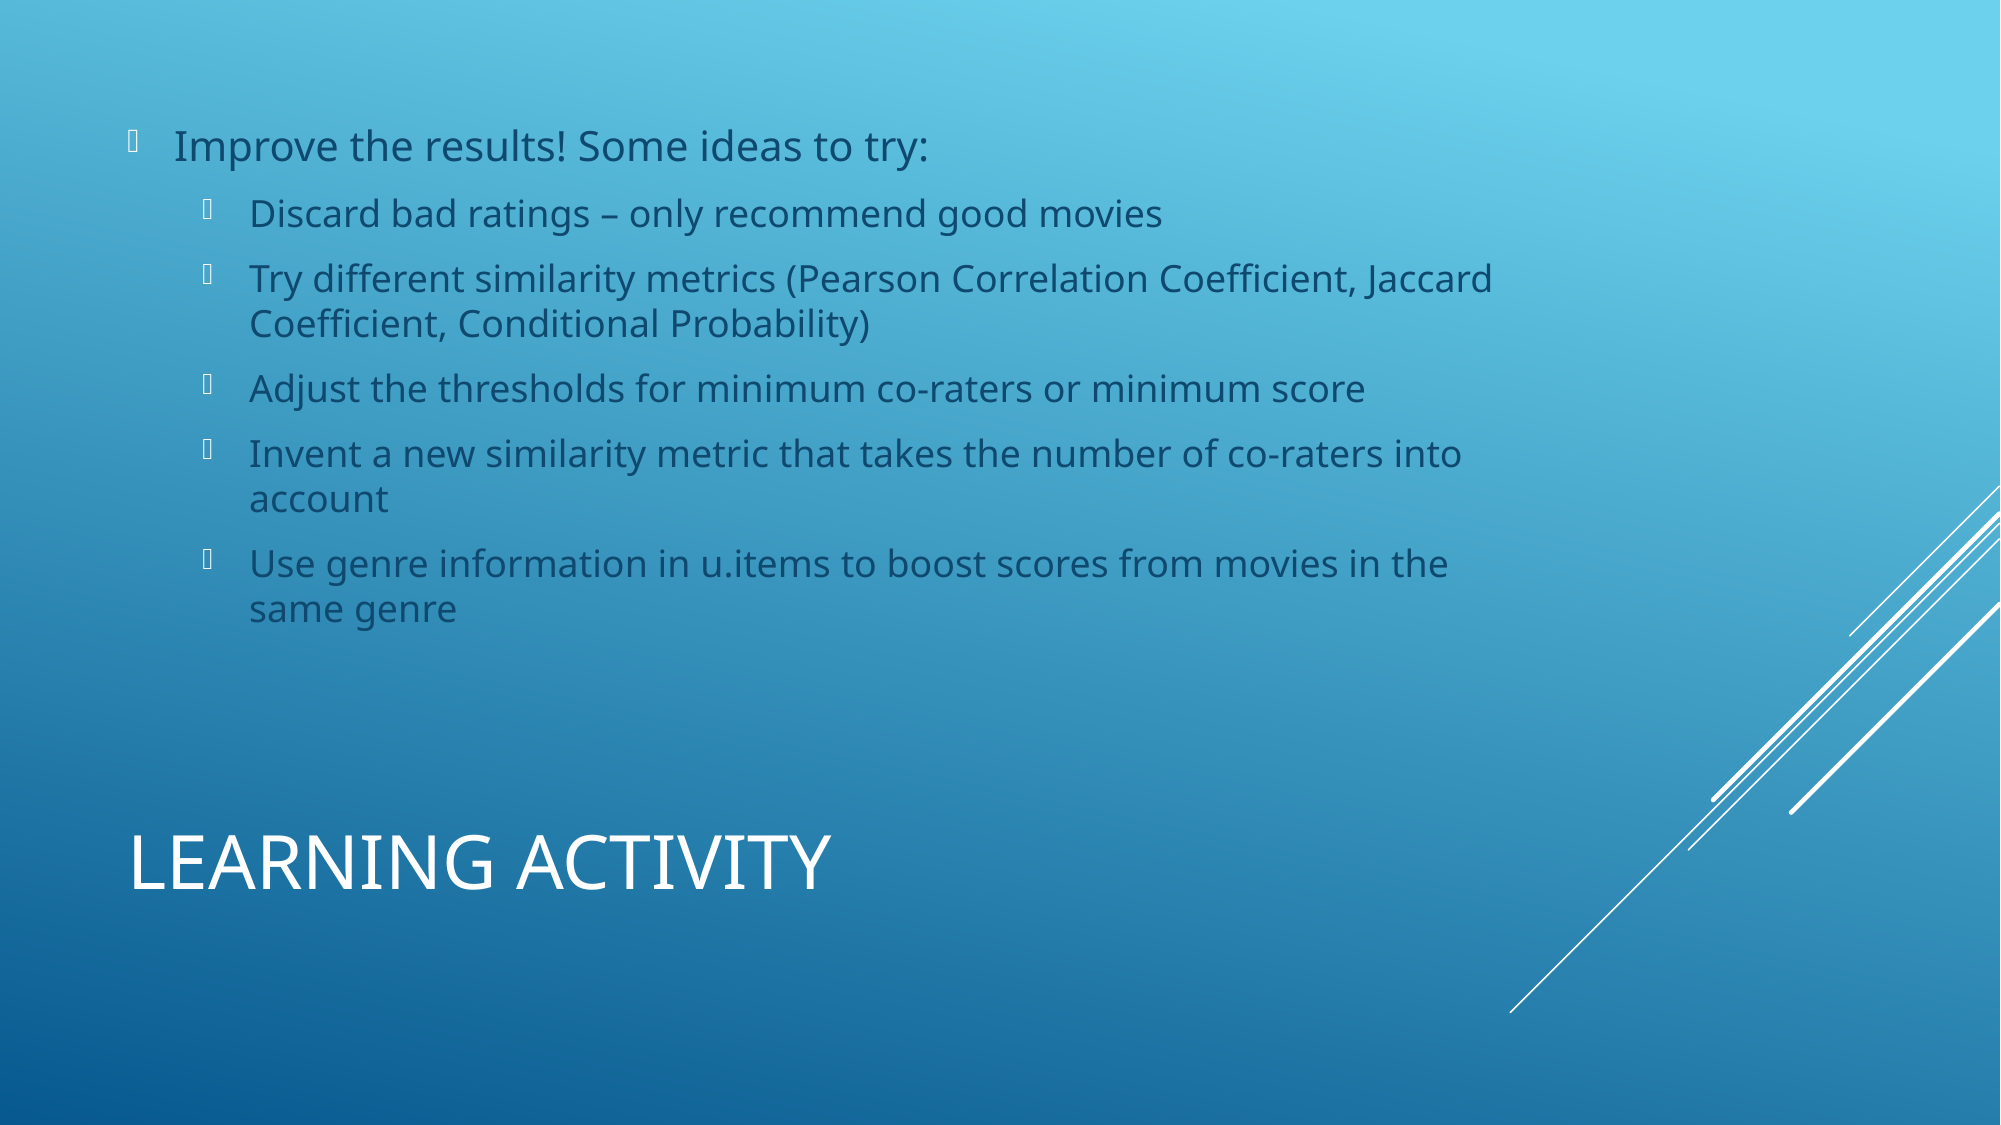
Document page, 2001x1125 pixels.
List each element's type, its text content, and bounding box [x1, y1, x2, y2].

list Improve the results! Some ideas to try: Discard bad ratings – only recommend good movies Try different similarity metrics (Pearson Correlation Coefficient, Jaccard Coefficient, Conditional Probability) Adjust the thresholds for minimum co-raters or minimum score Invent a new similarity metric that takes the number of co-raters into account Use genre information in u.items to boost scores from movies in the same genre [112, 112, 1513, 706]
title Learning activity [112, 736, 1513, 984]
